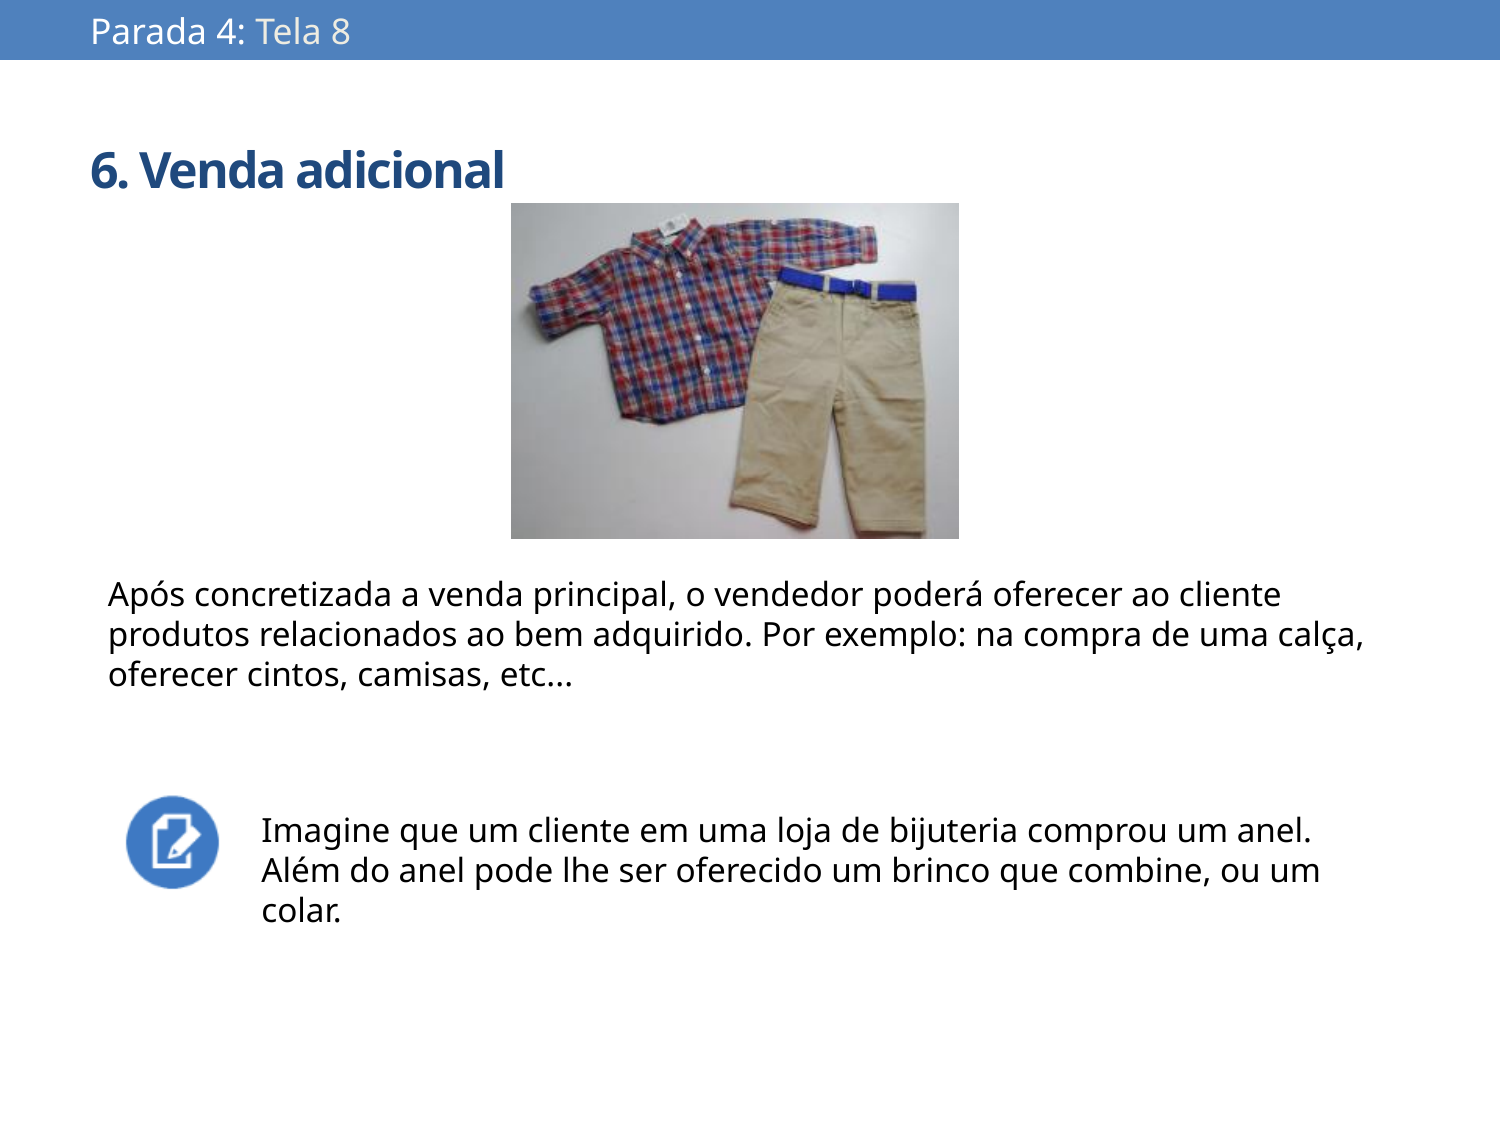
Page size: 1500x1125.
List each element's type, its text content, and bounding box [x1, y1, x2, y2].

text_box Parada 4: Tela 8 [74, 1, 1425, 59]
text_box Após concretizada a venda principal, o vendedor poderá oferecer ao cliente produtos relacionados ao bem adquirido. Por exemplo: na compra de uma calça, oferecer cintos, camisas, etc... [93, 566, 1425, 701]
picture [117, 787, 228, 897]
text_box Imagine que um cliente em uma loja de bijuteria comprou um anel. Além do anel pode lhe ser oferecido um brinco que combine, ou um colar. [246, 801, 1404, 937]
title 6. Venda adicional [75, 87, 1088, 250]
picture [510, 202, 959, 539]
